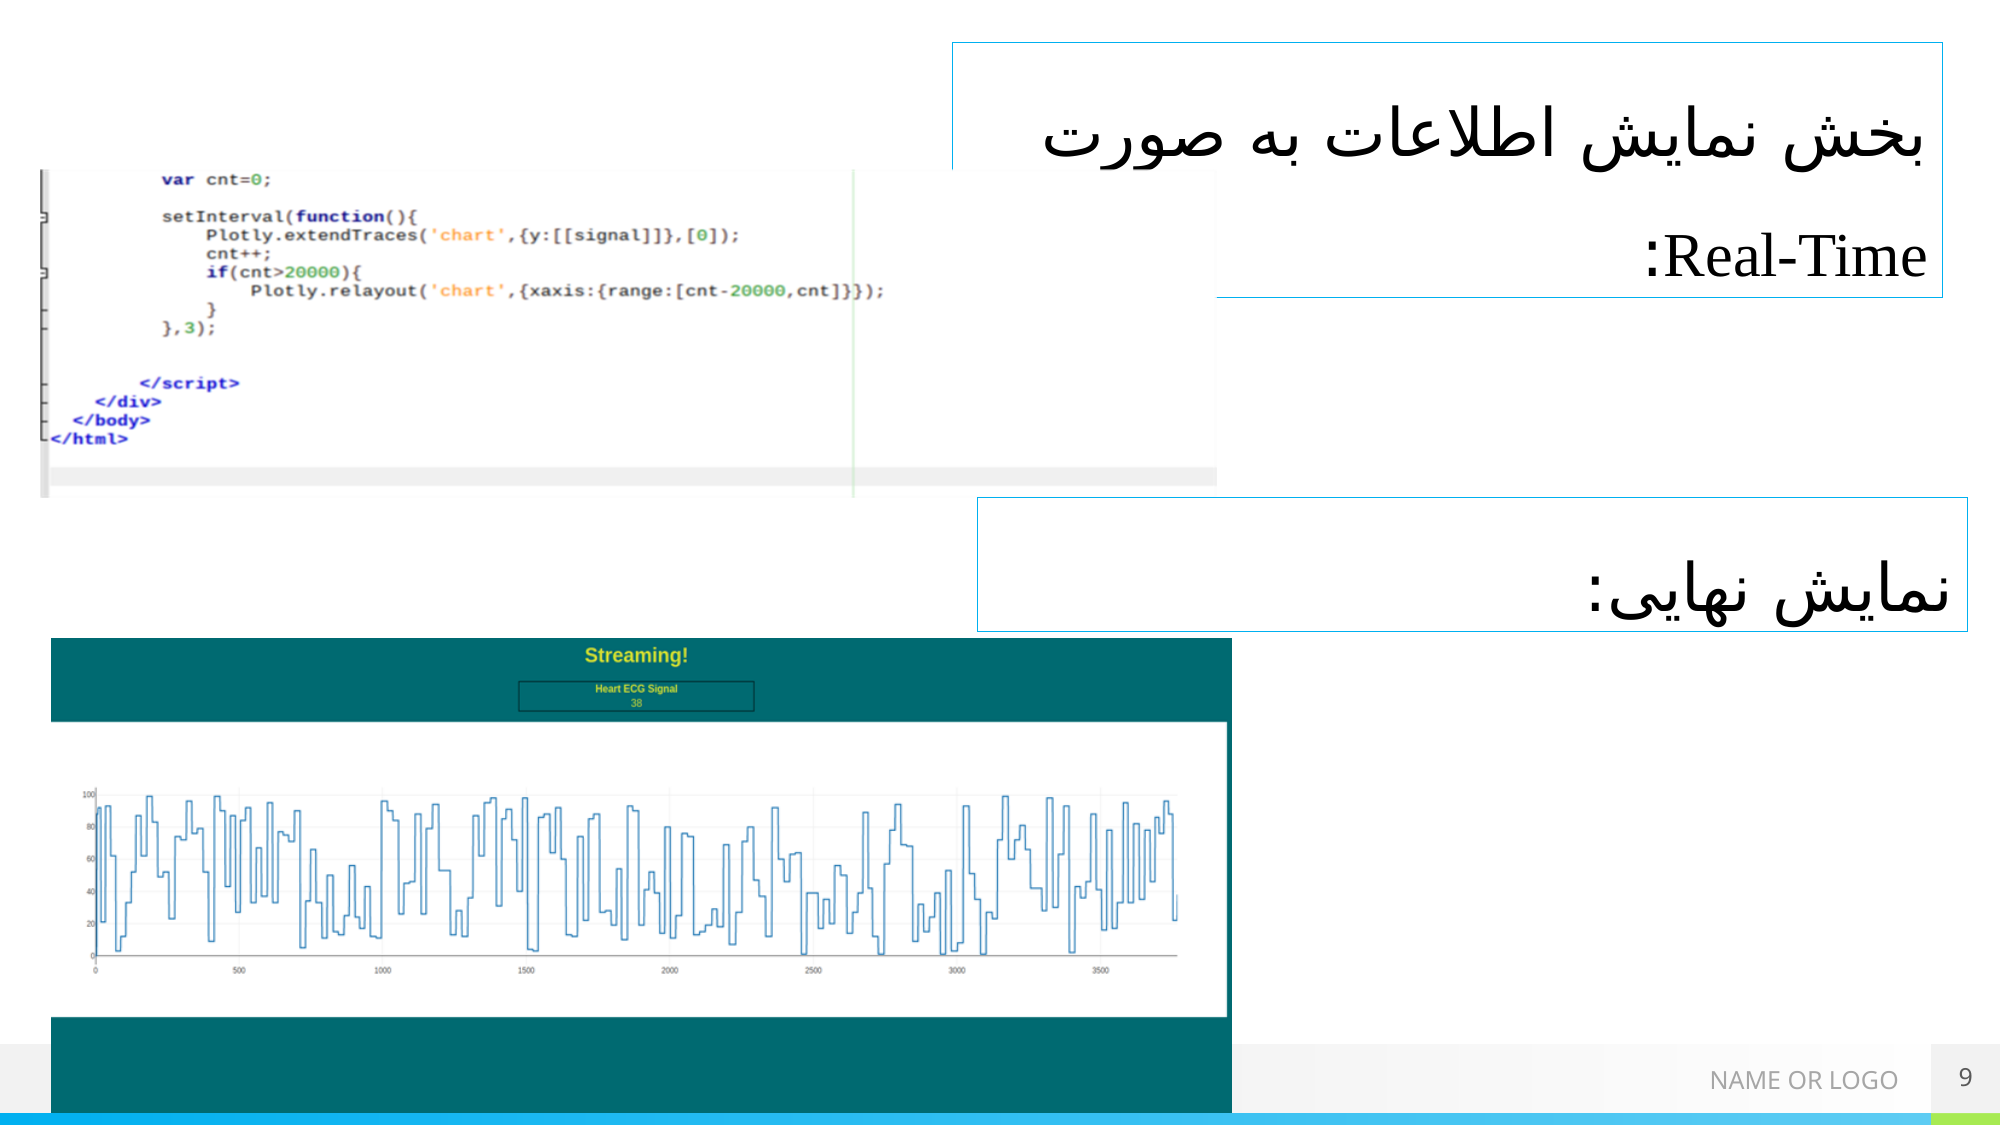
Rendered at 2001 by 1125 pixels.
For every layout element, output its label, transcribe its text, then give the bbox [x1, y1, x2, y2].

text_box بخش نمایش اطلاعات به صورت Real-Time: [952, 42, 1943, 298]
picture [51, 638, 1232, 1113]
slide_number 9 [1931, 1044, 2000, 1114]
text_box نمایش نهایی: [977, 497, 1968, 632]
picture [40, 169, 1217, 498]
